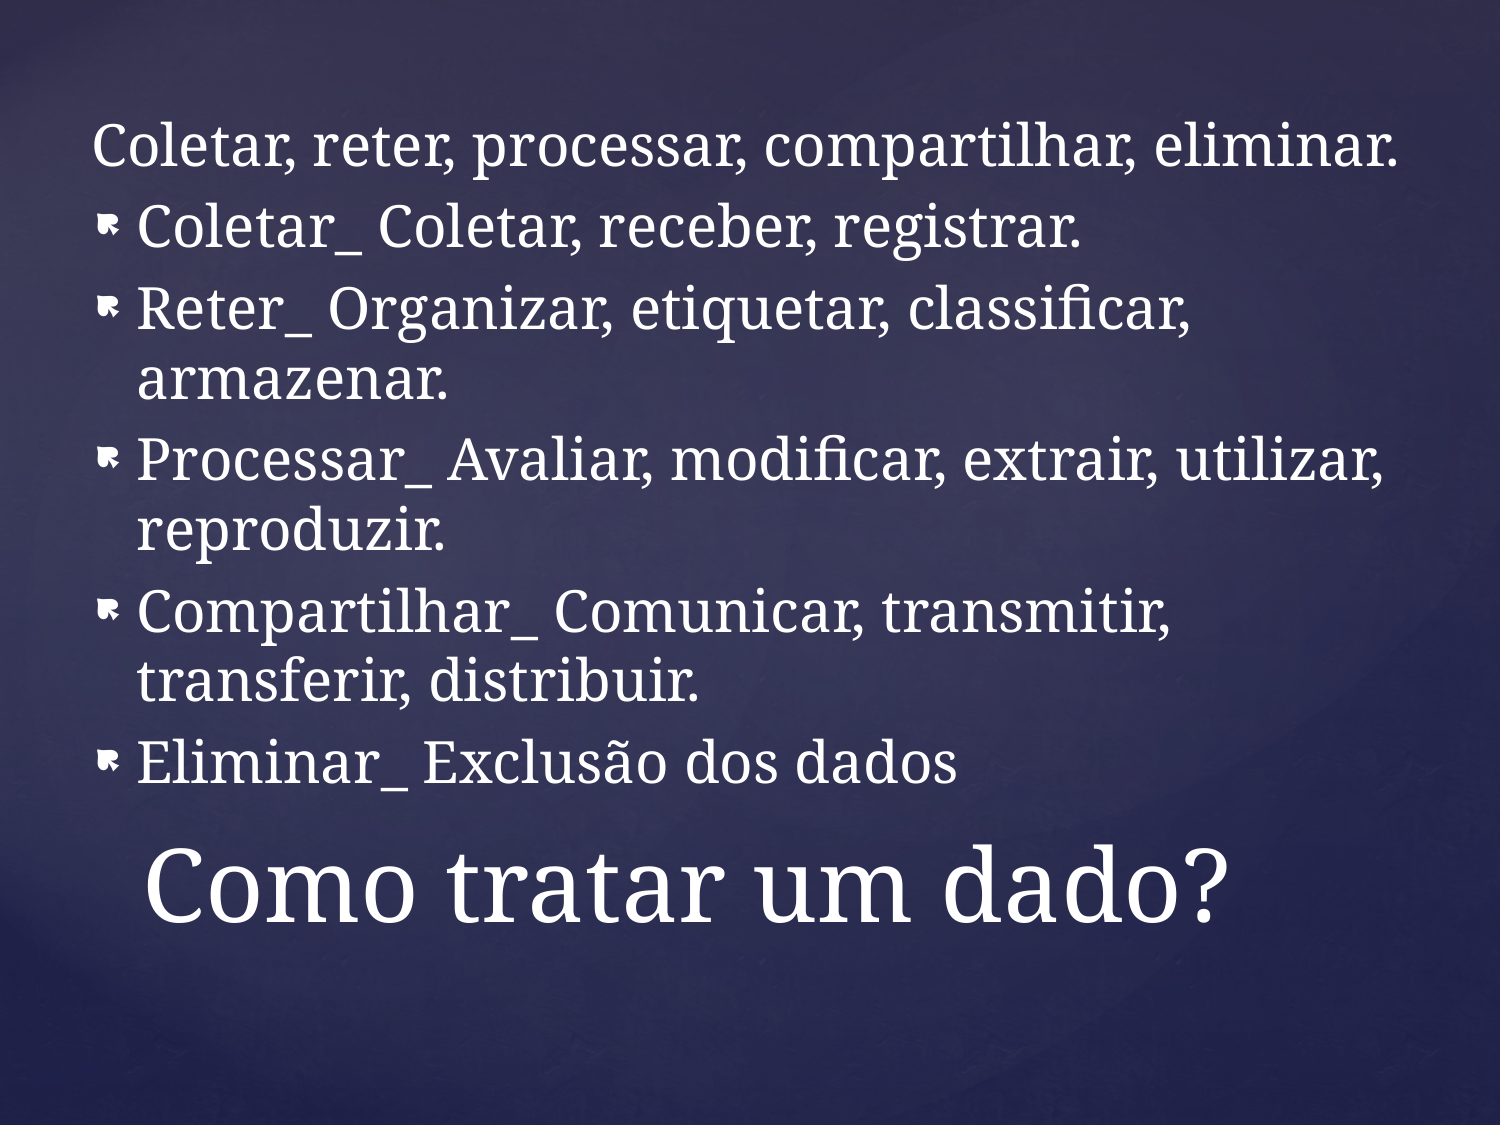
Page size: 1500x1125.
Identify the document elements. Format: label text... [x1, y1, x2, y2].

list Coletar, reter, processar, compartilhar, eliminar. Coletar_ Coletar, receber, registrar. Reter_ Organizar, etiquetar, classificar, armazenar. Processar_ Avaliar, modificar, extrair, utilizar, reproduzir. Compartilhar_ Comunicar, transmitir, transferir, distribuir. Eliminar_ Exclusão dos dados [76, 78, 1461, 887]
title Como tratar um dado? [127, 800, 1365, 950]
